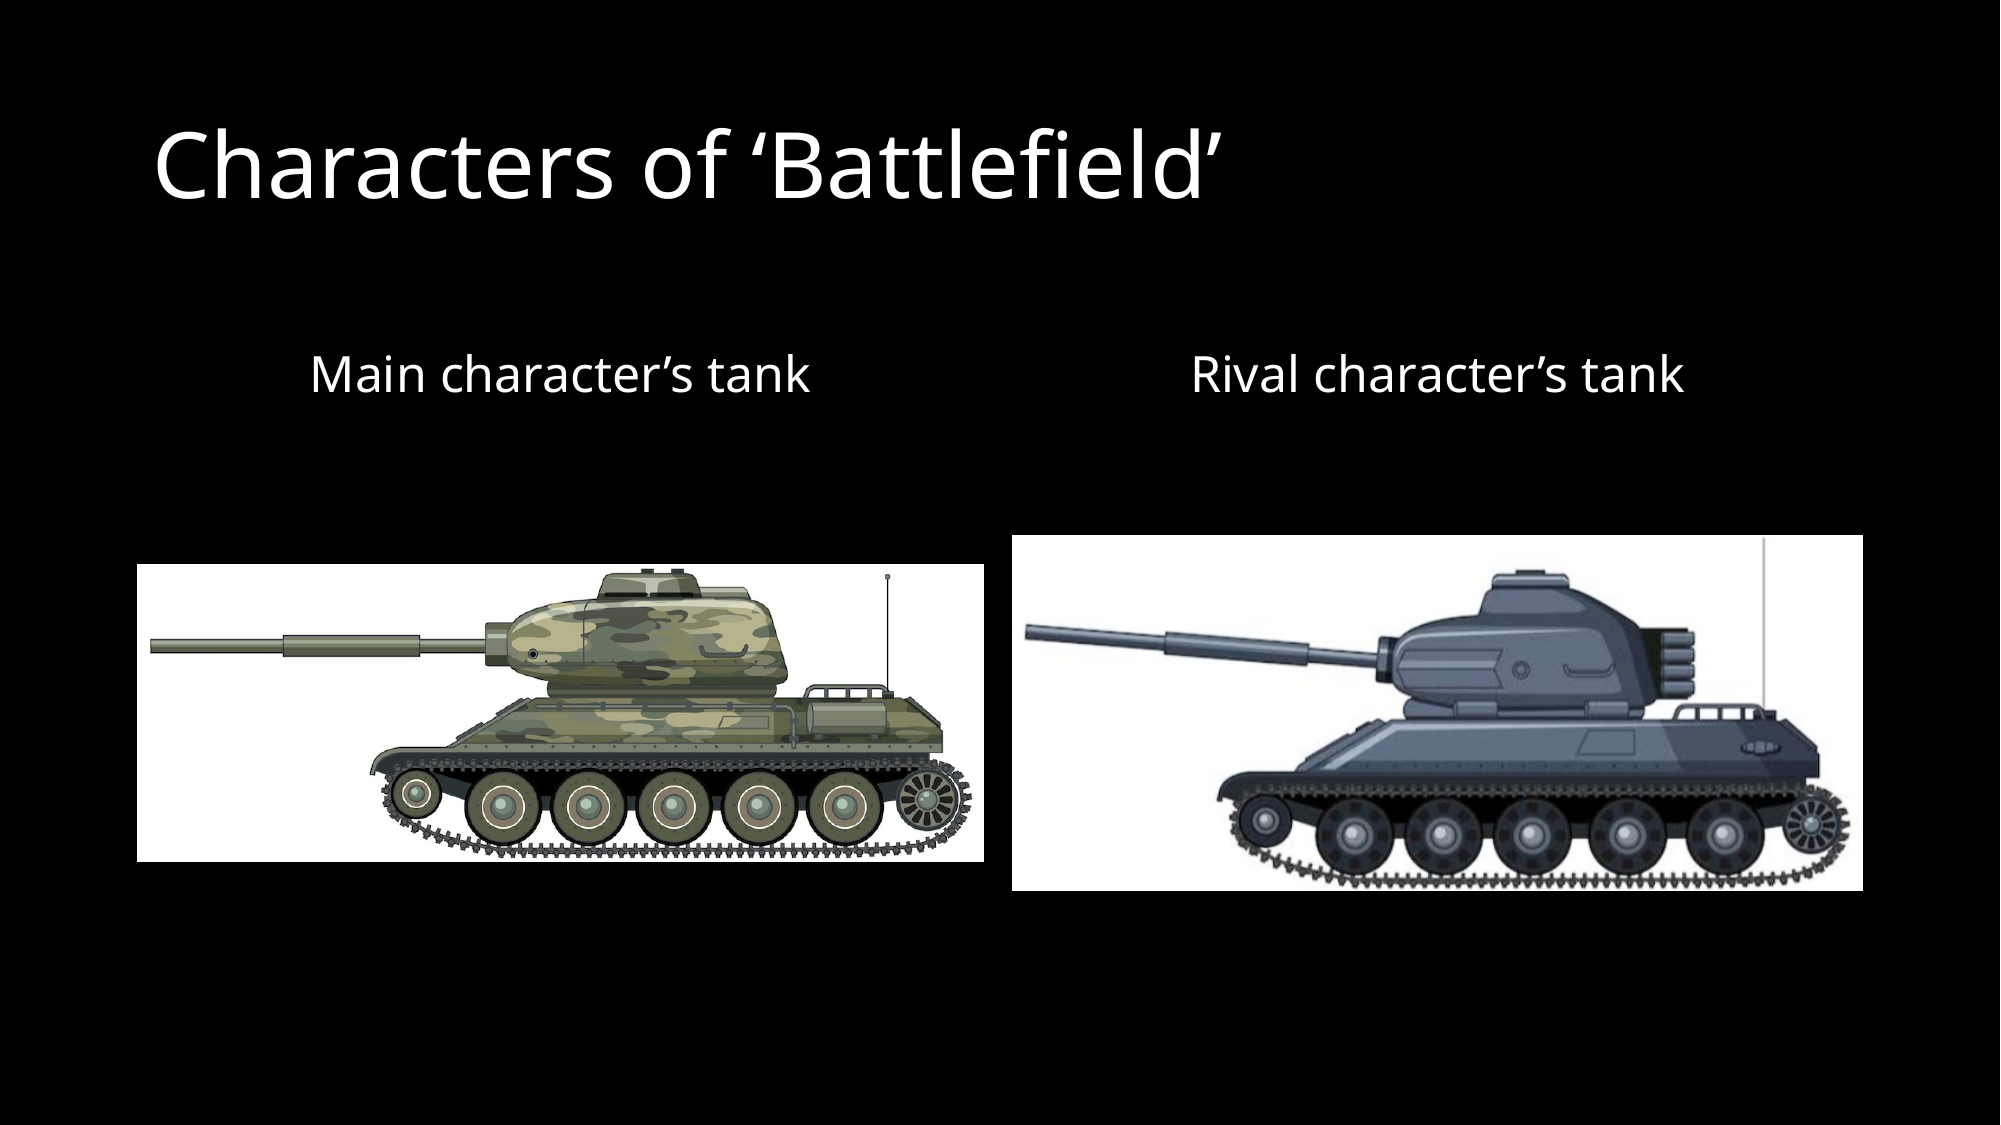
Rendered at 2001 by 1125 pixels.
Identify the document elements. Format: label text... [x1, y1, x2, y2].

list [137, 564, 984, 863]
list Main character’s tank [137, 275, 984, 411]
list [1012, 535, 1863, 891]
title Characters of ‘Battlefield’ [137, 59, 1863, 278]
list Rival character’s tank [1012, 275, 1863, 411]
